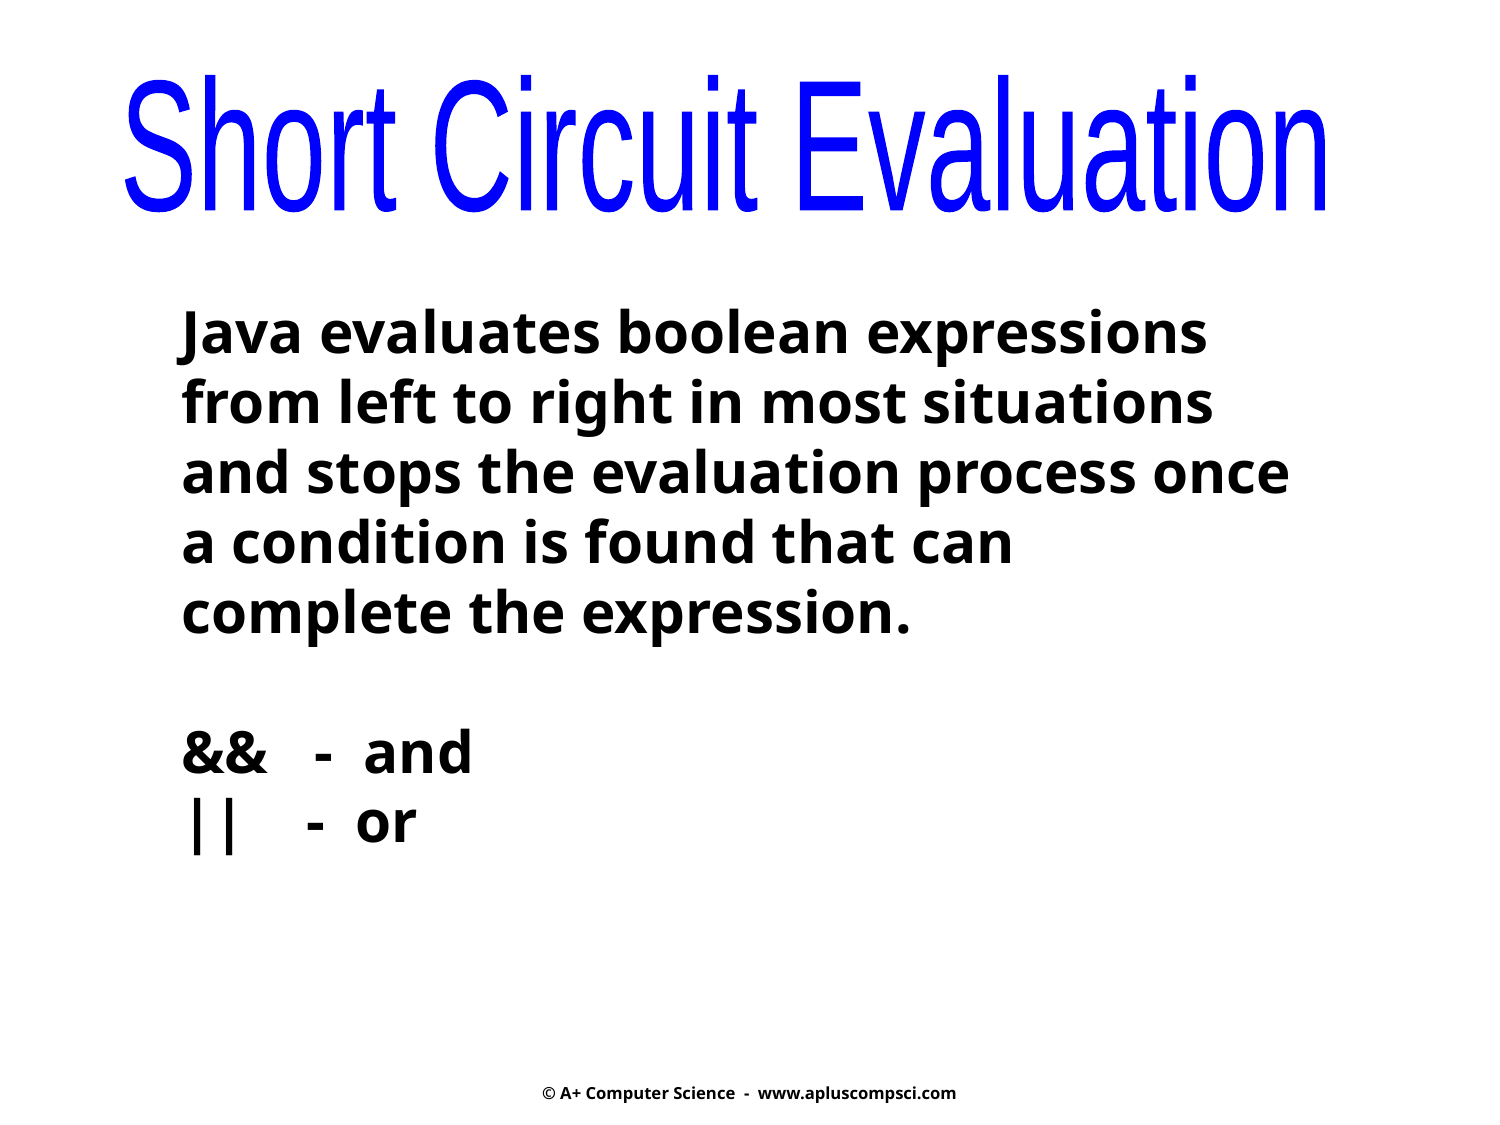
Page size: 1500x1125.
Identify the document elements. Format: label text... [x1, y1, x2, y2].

text_box Java evaluates boolean expressions from left to right in most situations and stops the evaluation process once a condition is found that can complete the expression. && - and || - or [166, 287, 1307, 1002]
footer © A+ Computer Science - www.apluscompsci.com [512, 1024, 988, 1101]
